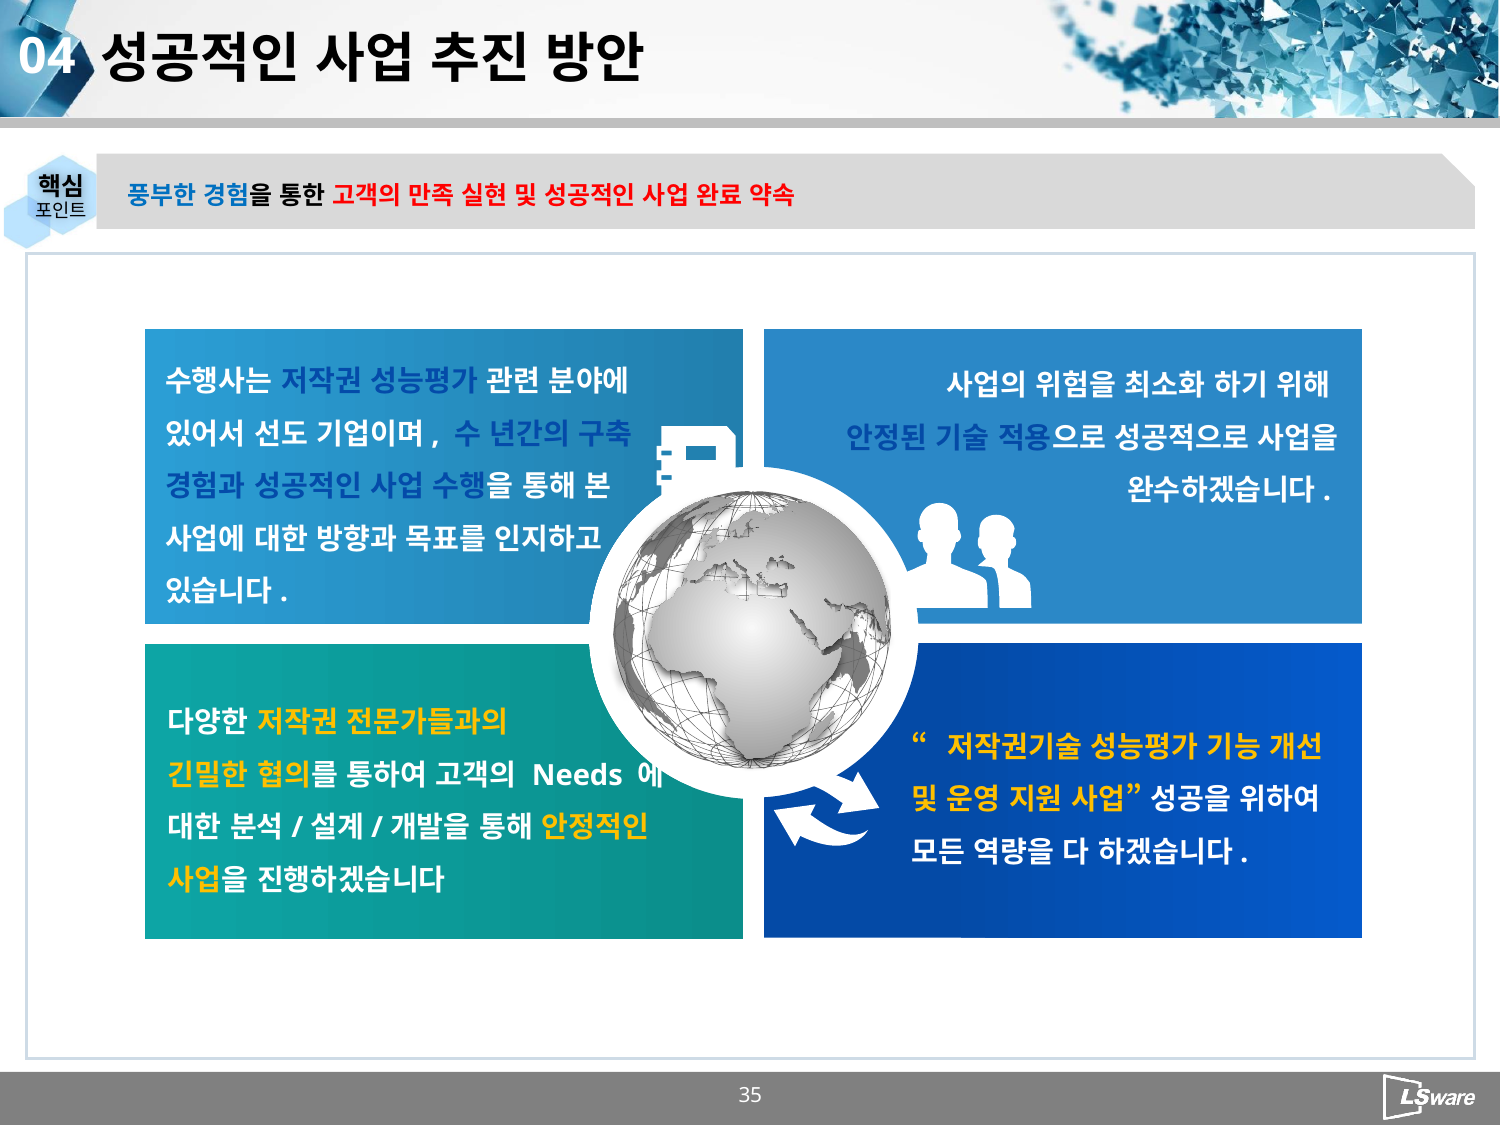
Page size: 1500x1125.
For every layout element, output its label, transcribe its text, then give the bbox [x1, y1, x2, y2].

picture [890, 501, 1032, 608]
text_box [145, 328, 744, 624]
picture [1383, 1074, 1475, 1120]
picture [3, 152, 97, 250]
text_box 수행사는 저작권 성능평가 관련 분야에 있어서 선도 기업이며, 수 년간의 구축 경험과 성공적인 사업 수행을 통해 본 사업에 대한 방향과 목표를 인지하고 있습니다. [165, 345, 637, 608]
text_box 다양한 저작권 전문가들과의 긴밀한 협의를 통하여 고객의 Needs 에 대한 분석/설계/개발을 통해 안정적인 사업을 진행하겠습니다 [167, 686, 674, 896]
picture [778, 769, 875, 857]
picture [656, 426, 736, 490]
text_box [613, 490, 892, 769]
text_box [763, 642, 1362, 938]
list 풍부한 경험을 통한 고객의 만족 실현 및 성공적인 사업 완료 약속 [112, 167, 1475, 216]
text_box 사업의 위험을 최소화 하기 위해 안정된 기술 적용으로 성공적으로 사업을 완수하겠습니다. [820, 349, 1339, 507]
text_box [763, 328, 1362, 624]
list 04 [0, 0, 89, 115]
text_box [145, 644, 744, 939]
title 성공적인 사업 추진 방안 [89, 0, 1500, 115]
text_box “저작권기술 성능평가 기능 개선 및 운영 지원 사업” 성공을 위하여 모든 역량을 다 하겠습니다. [911, 710, 1353, 869]
